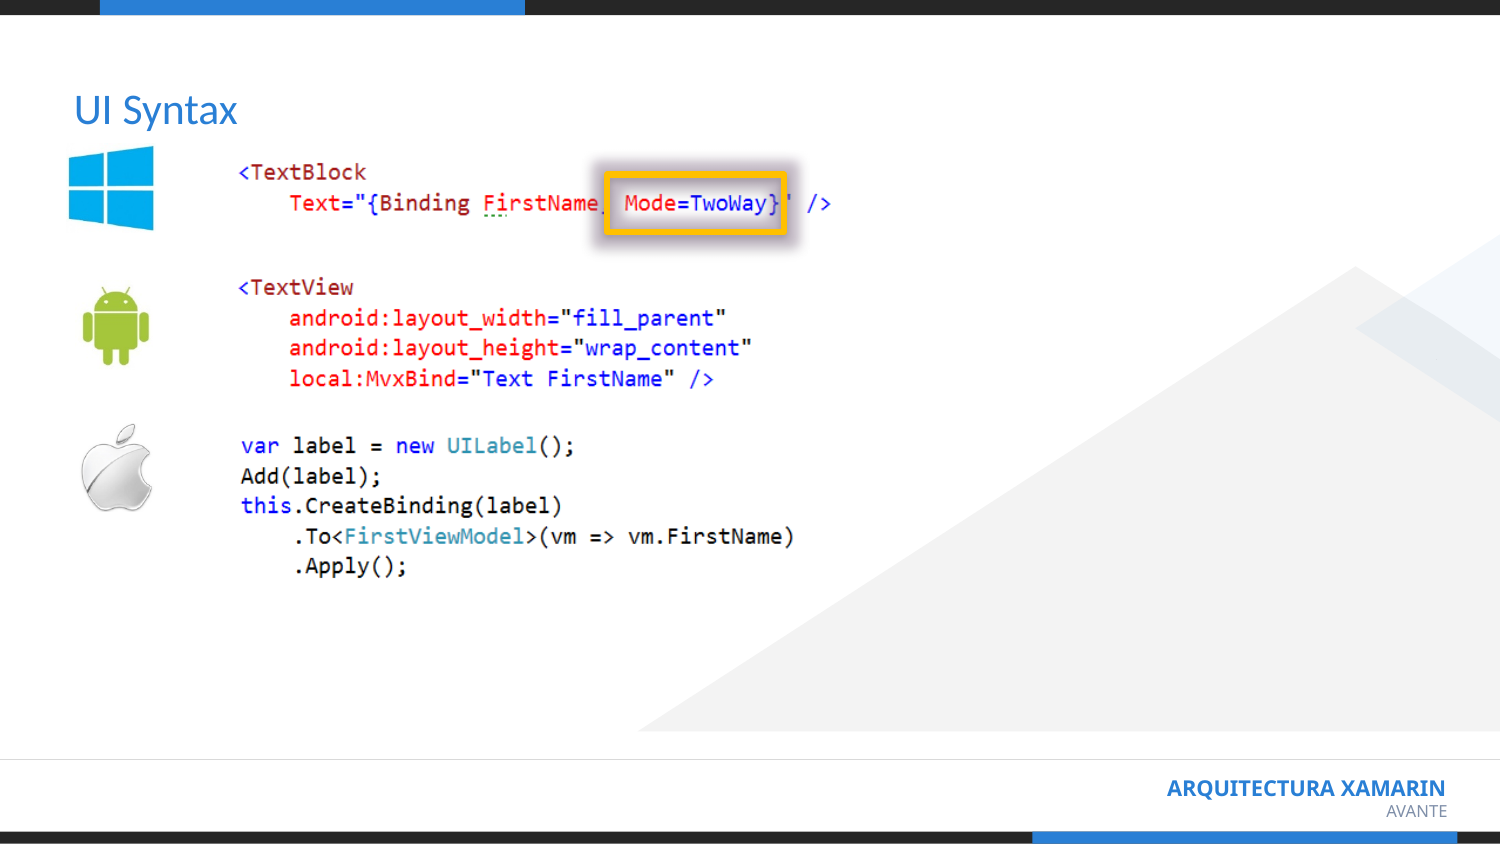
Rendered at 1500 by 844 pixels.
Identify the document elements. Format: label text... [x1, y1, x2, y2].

picture [234, 432, 810, 592]
picture [234, 270, 758, 397]
picture [233, 156, 838, 220]
picture [66, 143, 156, 233]
text_box [604, 228, 787, 235]
picture [75, 280, 157, 370]
picture [75, 423, 165, 512]
text_box UI Syntax [62, 79, 1242, 135]
